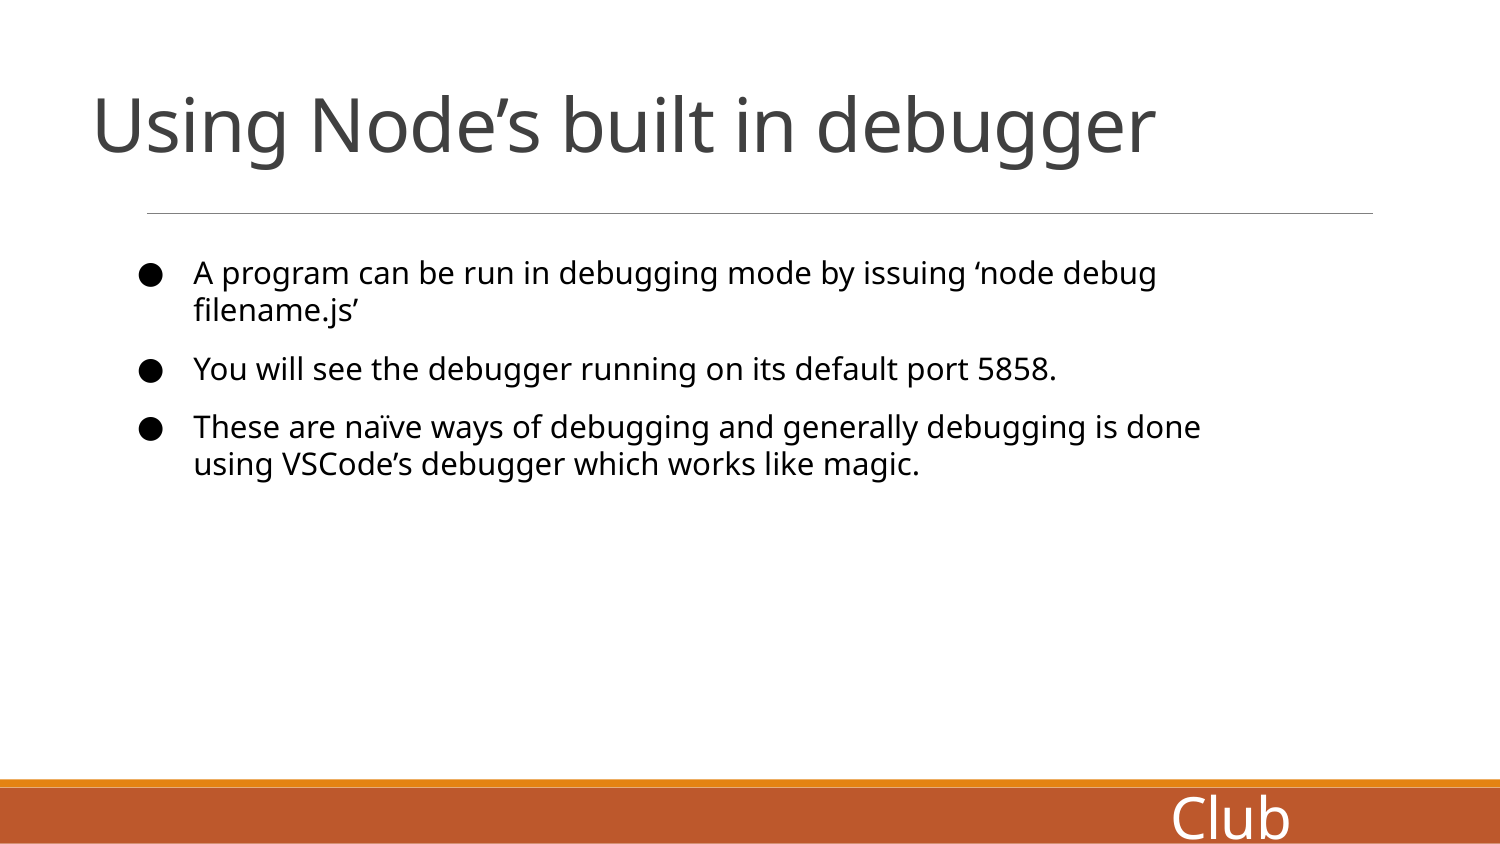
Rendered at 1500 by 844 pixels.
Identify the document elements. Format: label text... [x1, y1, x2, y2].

list A program can be run in debugging mode by issuing ‘node debug filename.js’ You will see the debugger running on its default port 5858. These are naïve ways of debugging and generally debugging is done using VSCode’s debugger which works like magic. [103, 237, 1304, 574]
title Using Node’s built in debugger [76, 62, 1278, 203]
text_box Coders Club [1155, 762, 1500, 844]
